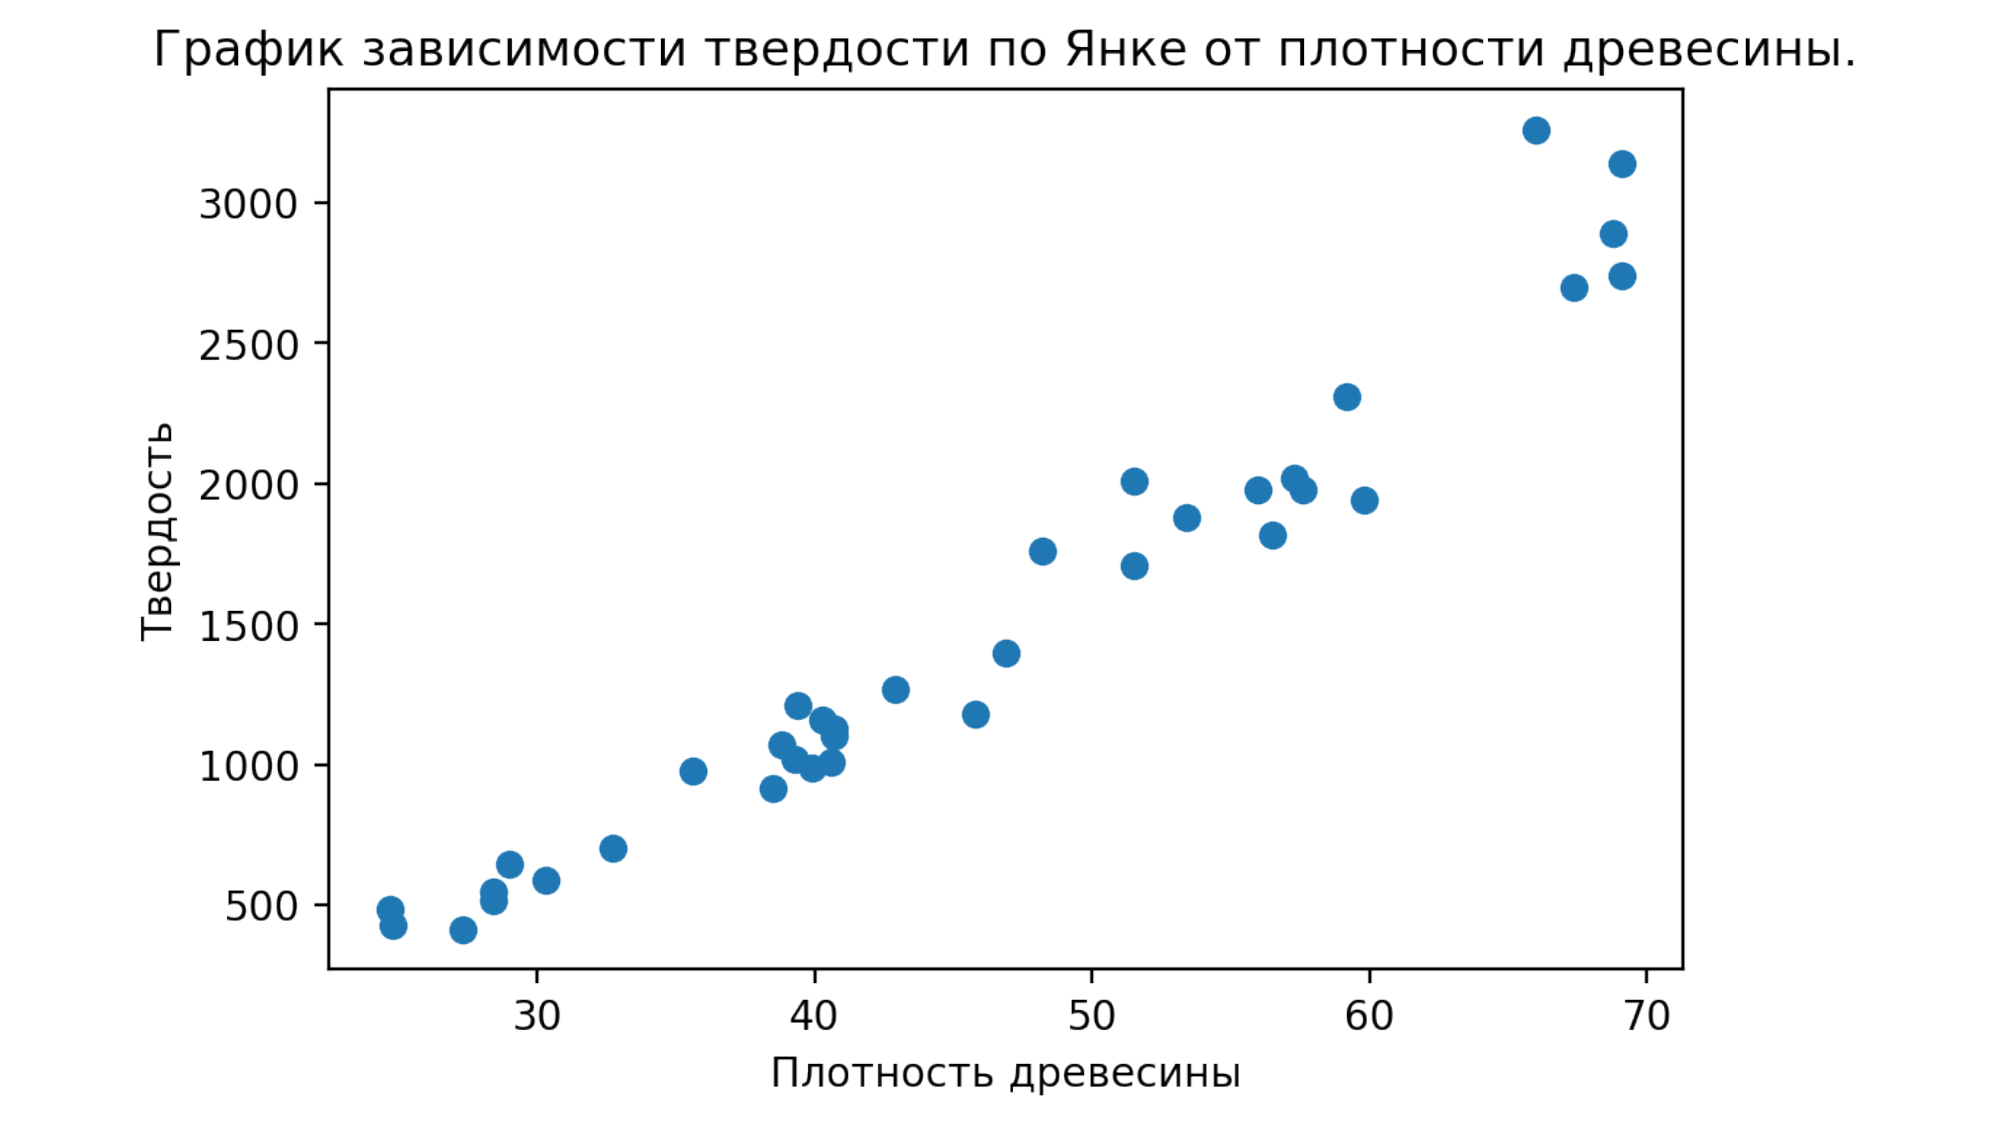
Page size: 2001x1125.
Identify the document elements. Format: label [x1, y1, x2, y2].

picture [112, 0, 1888, 1125]
